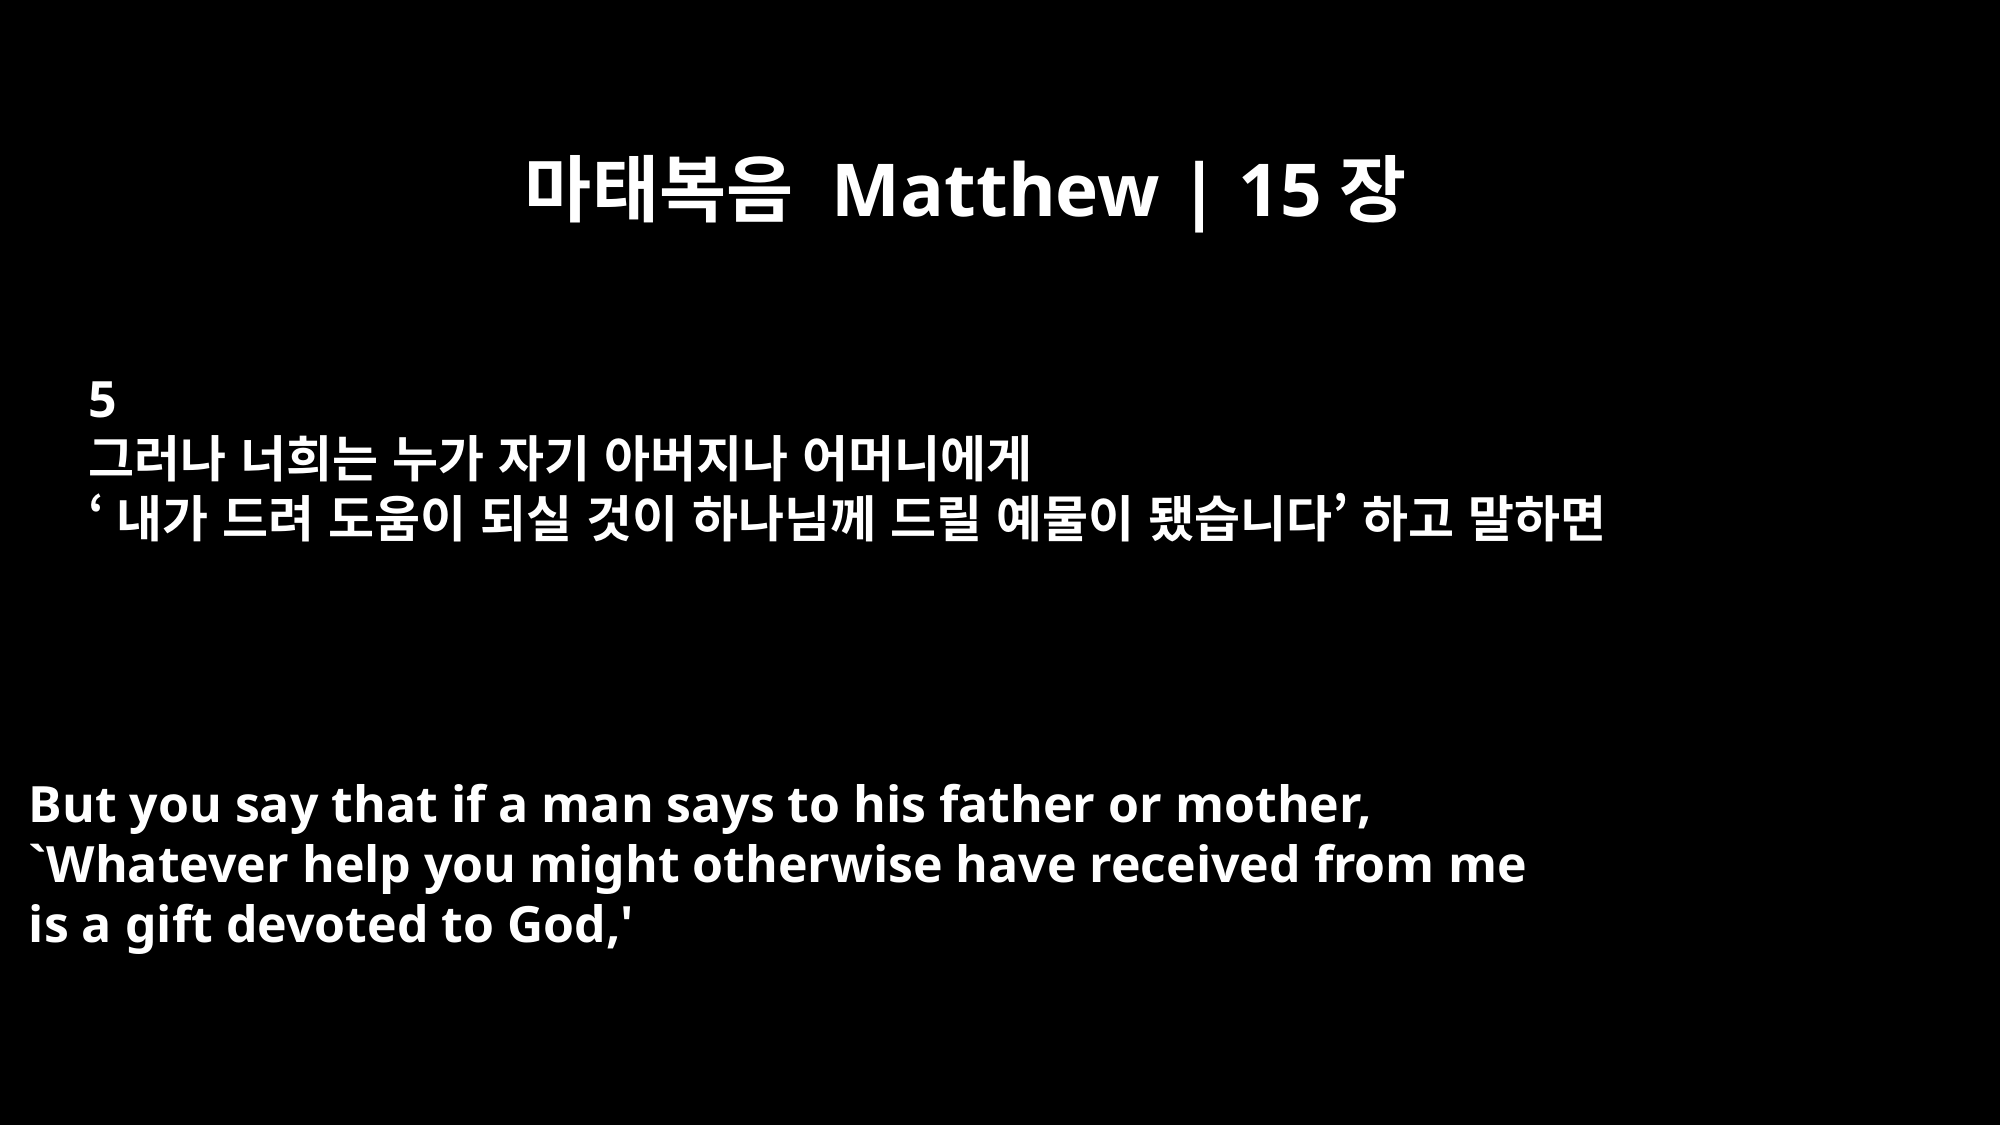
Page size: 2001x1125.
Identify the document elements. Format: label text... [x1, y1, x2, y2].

text_box 마태복음 Matthew | 15장 [510, 136, 1422, 239]
text_box But you say that if a man says to his father or mother, `Whatever help you might otherwise have received from me is a gift devoted to God,' [14, 764, 1542, 960]
text_box 5 그러나 너희는 누가 자기 아버지나 어머니에게 ‘내가 드려 도움이 되실 것이 하나님께 드릴 예물이 됐습니다’ 하고 말하면 [73, 359, 1623, 555]
